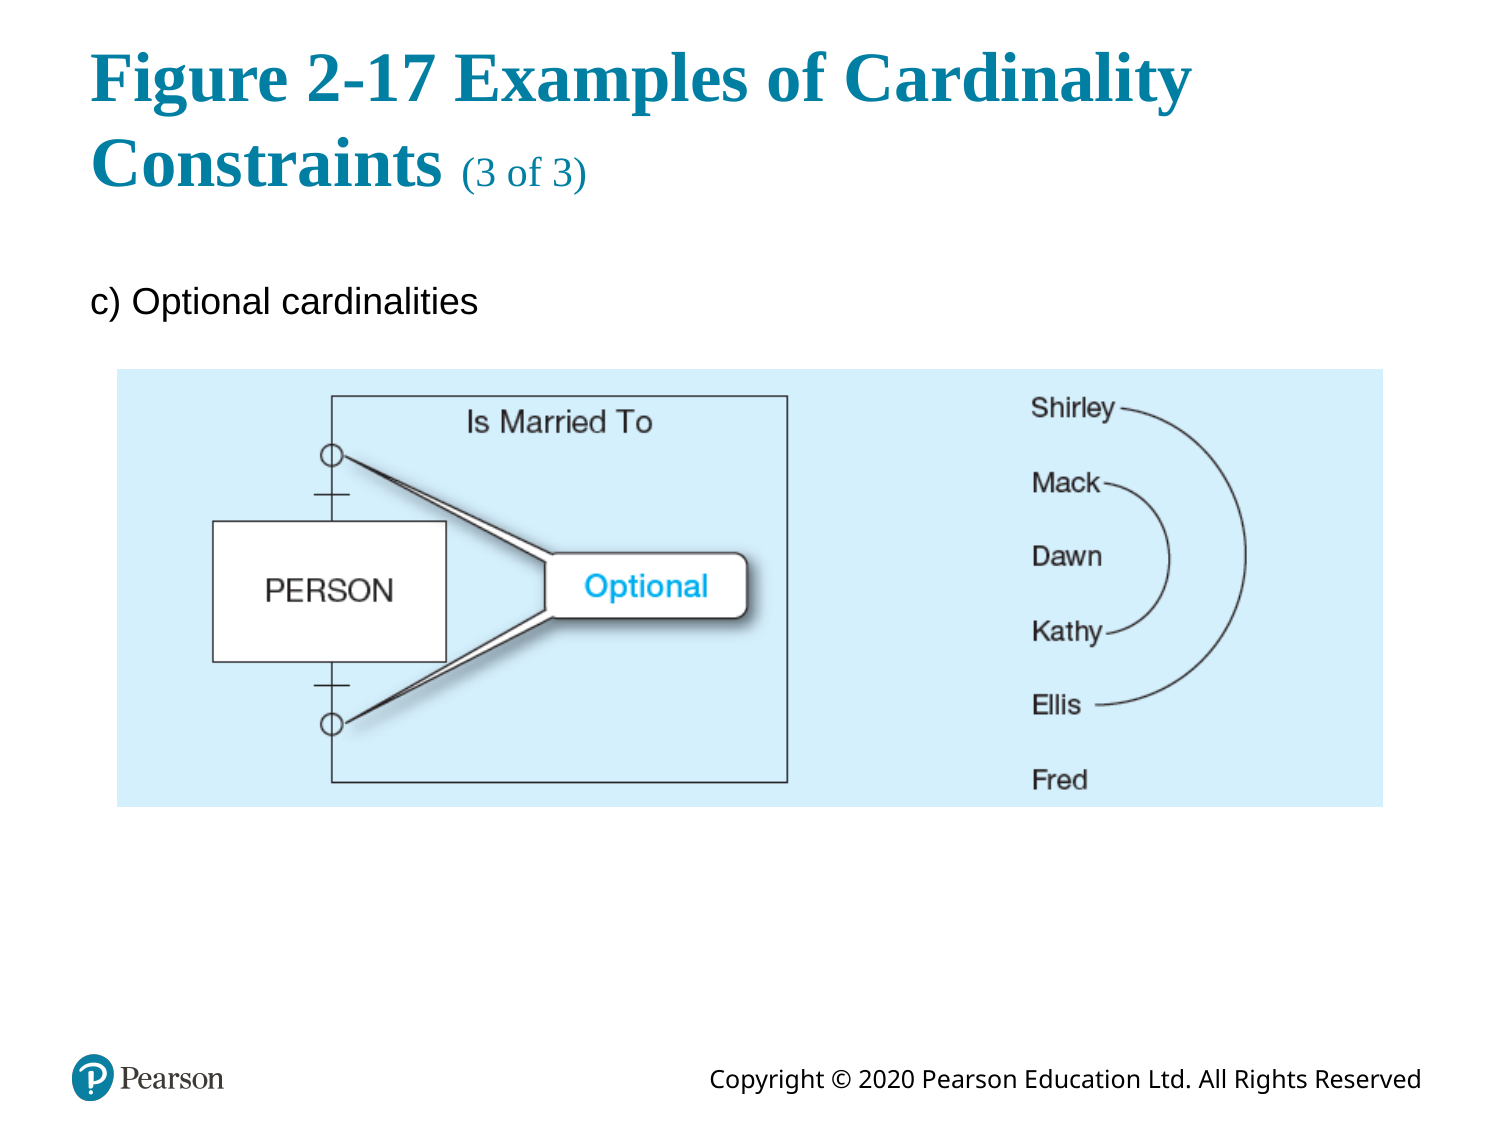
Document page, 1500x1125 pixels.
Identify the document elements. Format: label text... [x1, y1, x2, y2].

picture [72, 1087, 83, 1101]
picture [98, 1054, 224, 1101]
picture [117, 369, 1383, 808]
picture [72, 1054, 88, 1070]
list c) Optional cardinalities [75, 262, 1425, 331]
title Figure 2-17 Examples of Cardinality Constraints (3 of 3) [75, 35, 1425, 216]
picture [80, 1063, 106, 1088]
